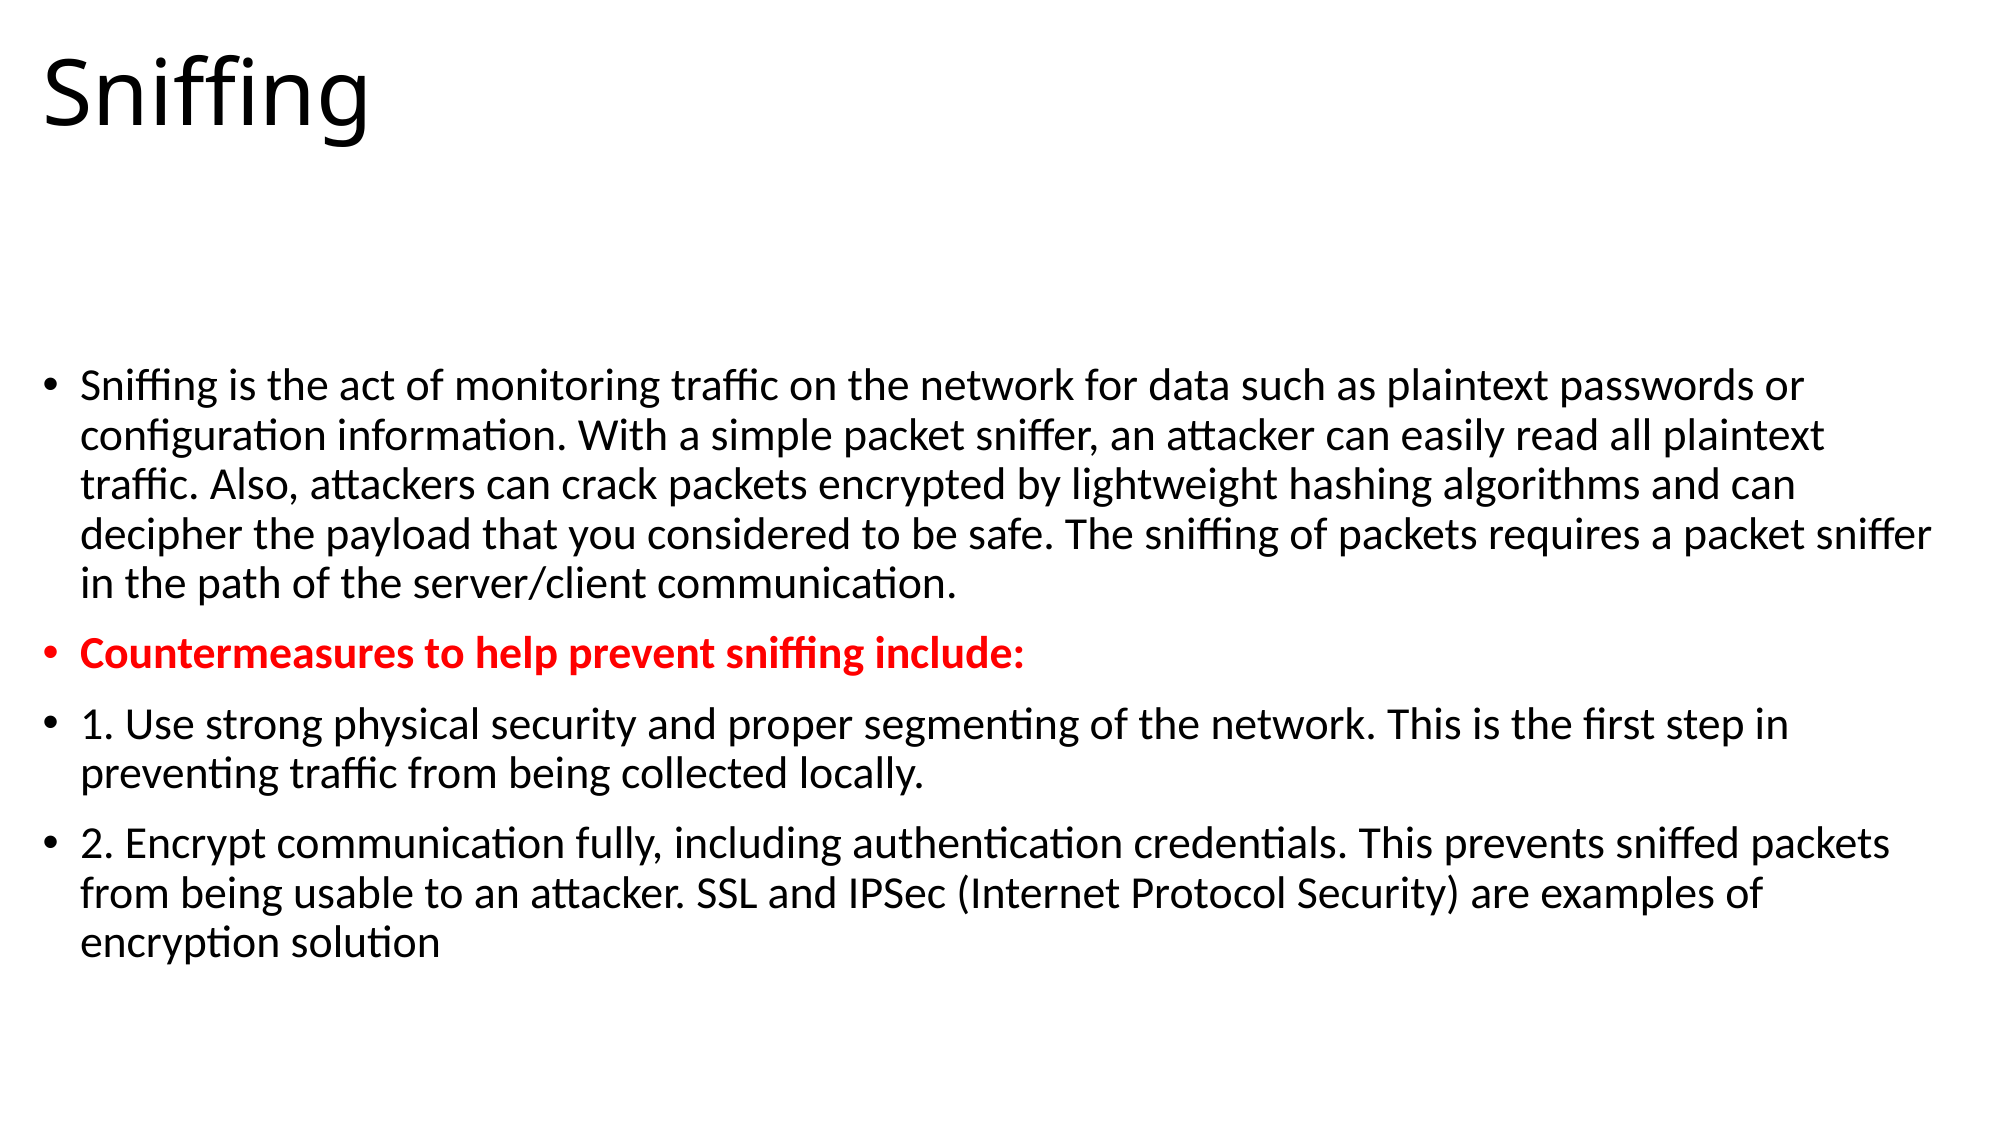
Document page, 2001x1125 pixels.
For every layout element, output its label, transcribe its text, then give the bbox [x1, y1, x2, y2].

title Sniffing [27, 16, 1959, 176]
list Sniffing is the act of monitoring traffic on the network for data such as plaintext passwords or configuration information. With a simple packet sniffer, an attacker can easily read all plaintext traffic. Also, attackers can crack packets encrypted by lightweight hashing algorithms and can decipher the payload that you considered to be safe. The sniffing of packets requires a packet sniffer in the path of the server/client communication. Countermeasures to help prevent sniffing include: 1. Use strong physical security and proper segmenting of the network. This is the first step in preventing traffic from being collected locally. 2. Encrypt communication fully, including authentication credentials. This prevents sniffed packets from being usable to an attacker. SSL and IPSec (Internet Protocol Security) are examples of encryption solution [27, 226, 1959, 1103]
